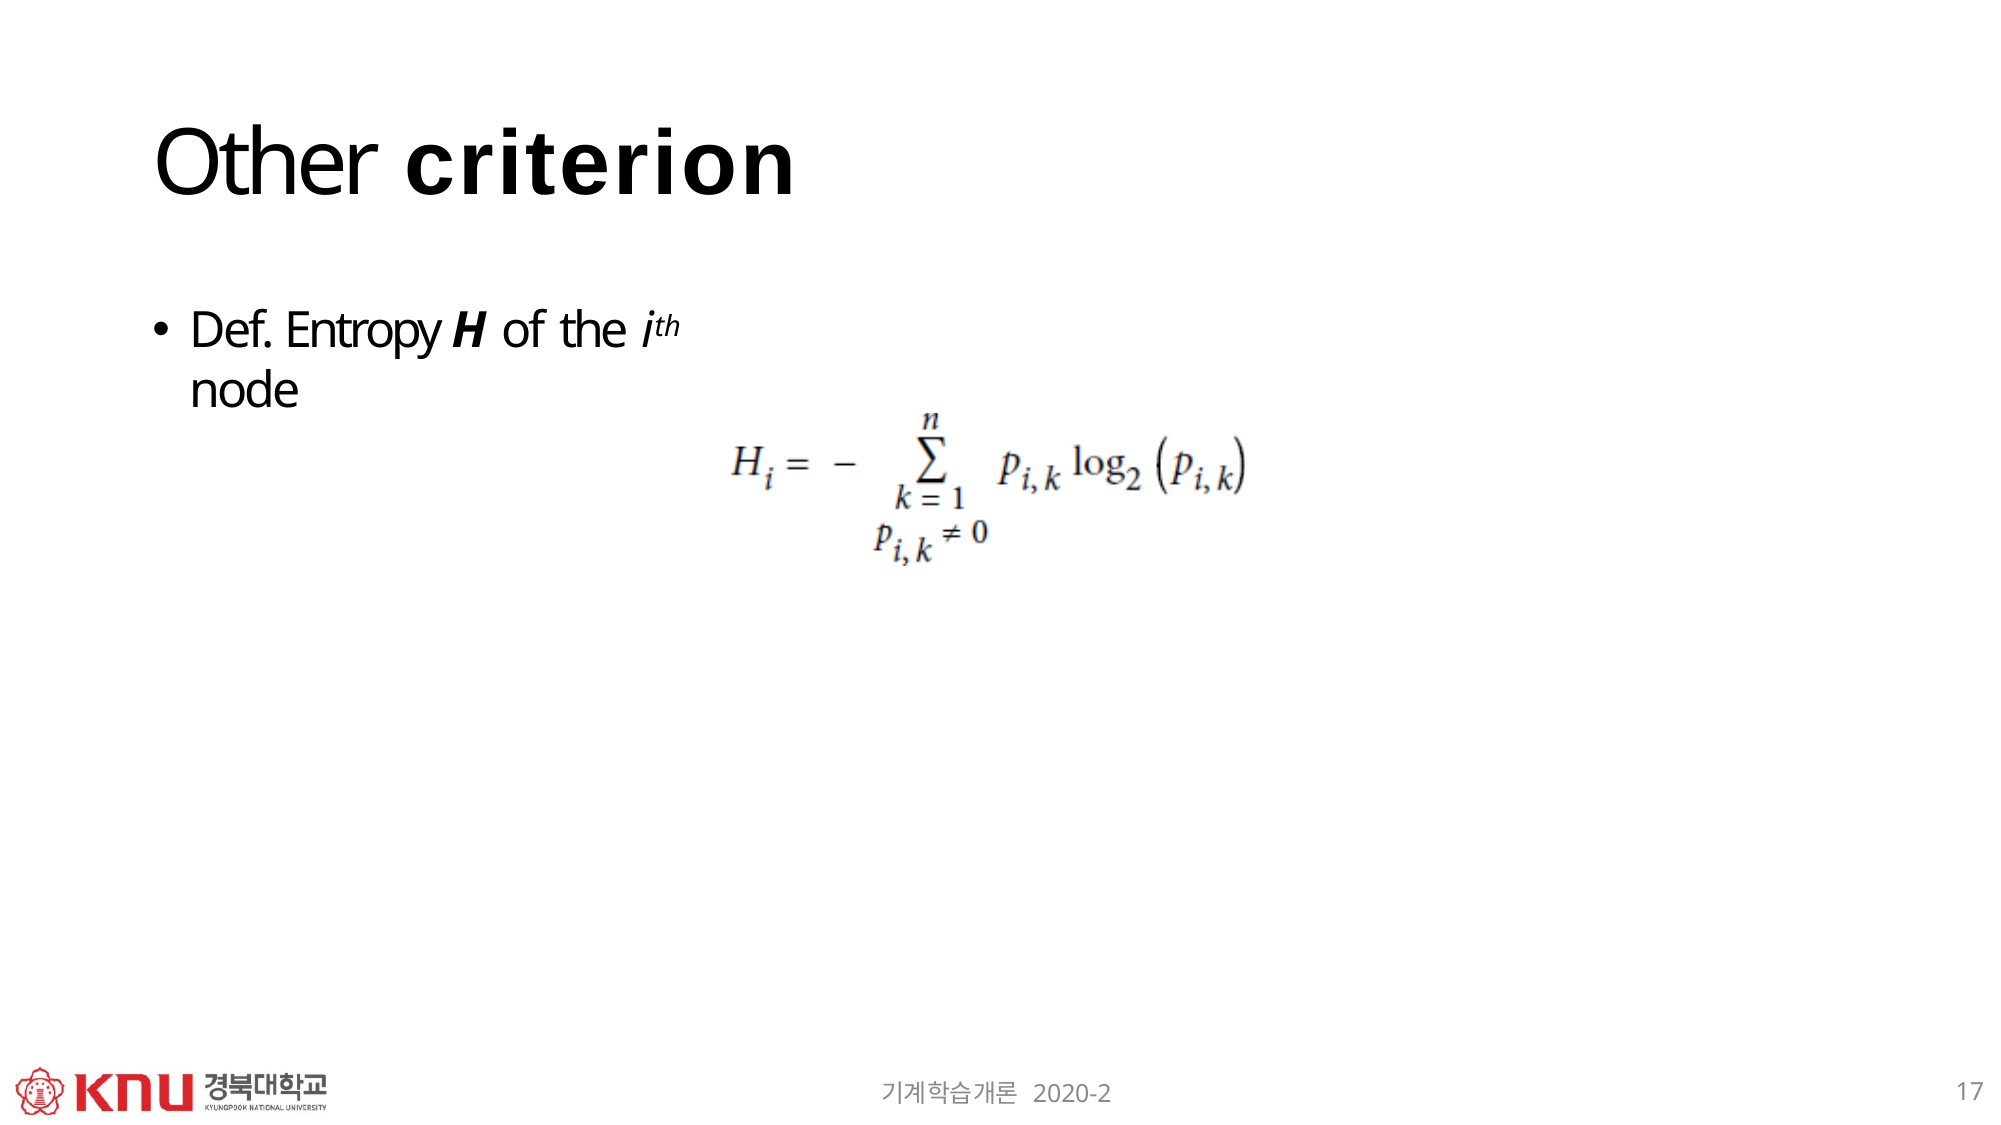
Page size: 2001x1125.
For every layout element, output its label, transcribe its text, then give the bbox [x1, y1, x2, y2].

picture [15, 1067, 327, 1115]
slide_number 17 [1949, 1071, 1990, 1125]
text_box Def. Entropy H of the ith node [148, 295, 888, 418]
title Other criterion [150, 100, 828, 291]
text_box [730, 413, 1246, 567]
footer 기계학습개론 2020-2 [878, 1073, 1121, 1125]
